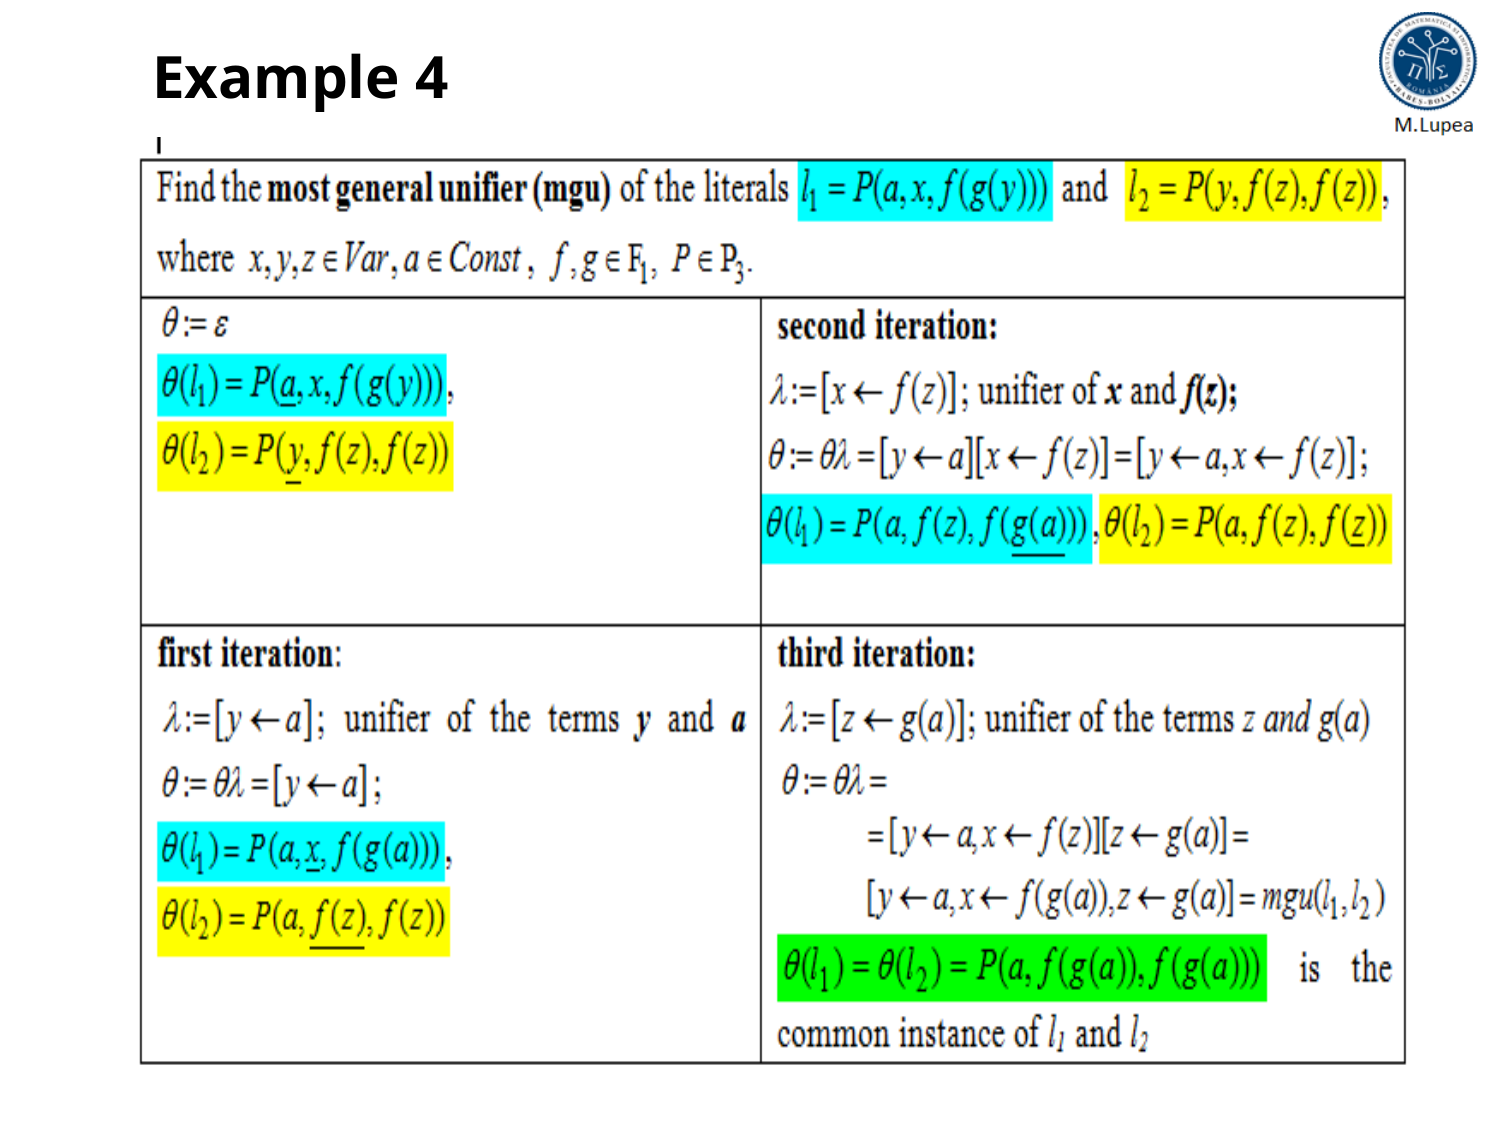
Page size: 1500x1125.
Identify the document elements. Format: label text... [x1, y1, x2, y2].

title Example 4 [137, 35, 1379, 125]
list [137, 137, 1413, 1075]
picture [1379, 12, 1484, 143]
